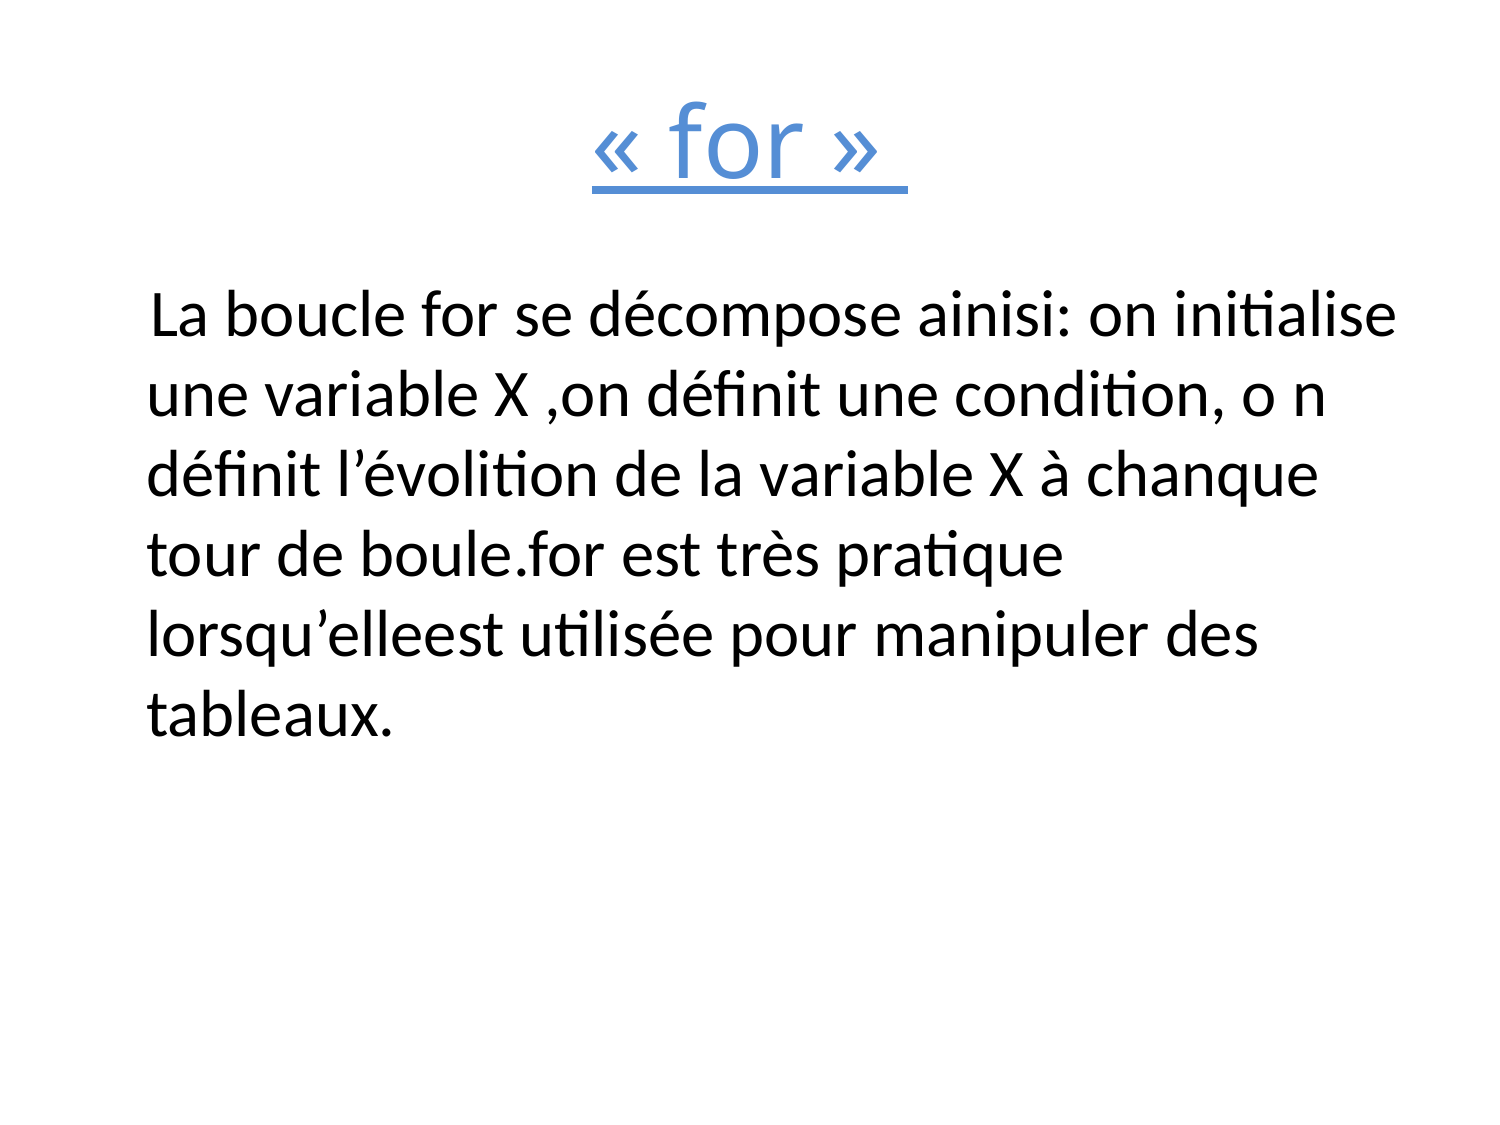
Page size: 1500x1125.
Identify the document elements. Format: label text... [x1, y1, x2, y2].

title « for » [75, 45, 1425, 233]
list La boucle for se décompose ainisi: on initialise une variable X ,on définit une condition, o n définit l’évolition de la variable X à chanque tour de boule.for est très pratique lorsqu’elleest utilisée pour manipuler des tableaux. [75, 262, 1425, 1005]
